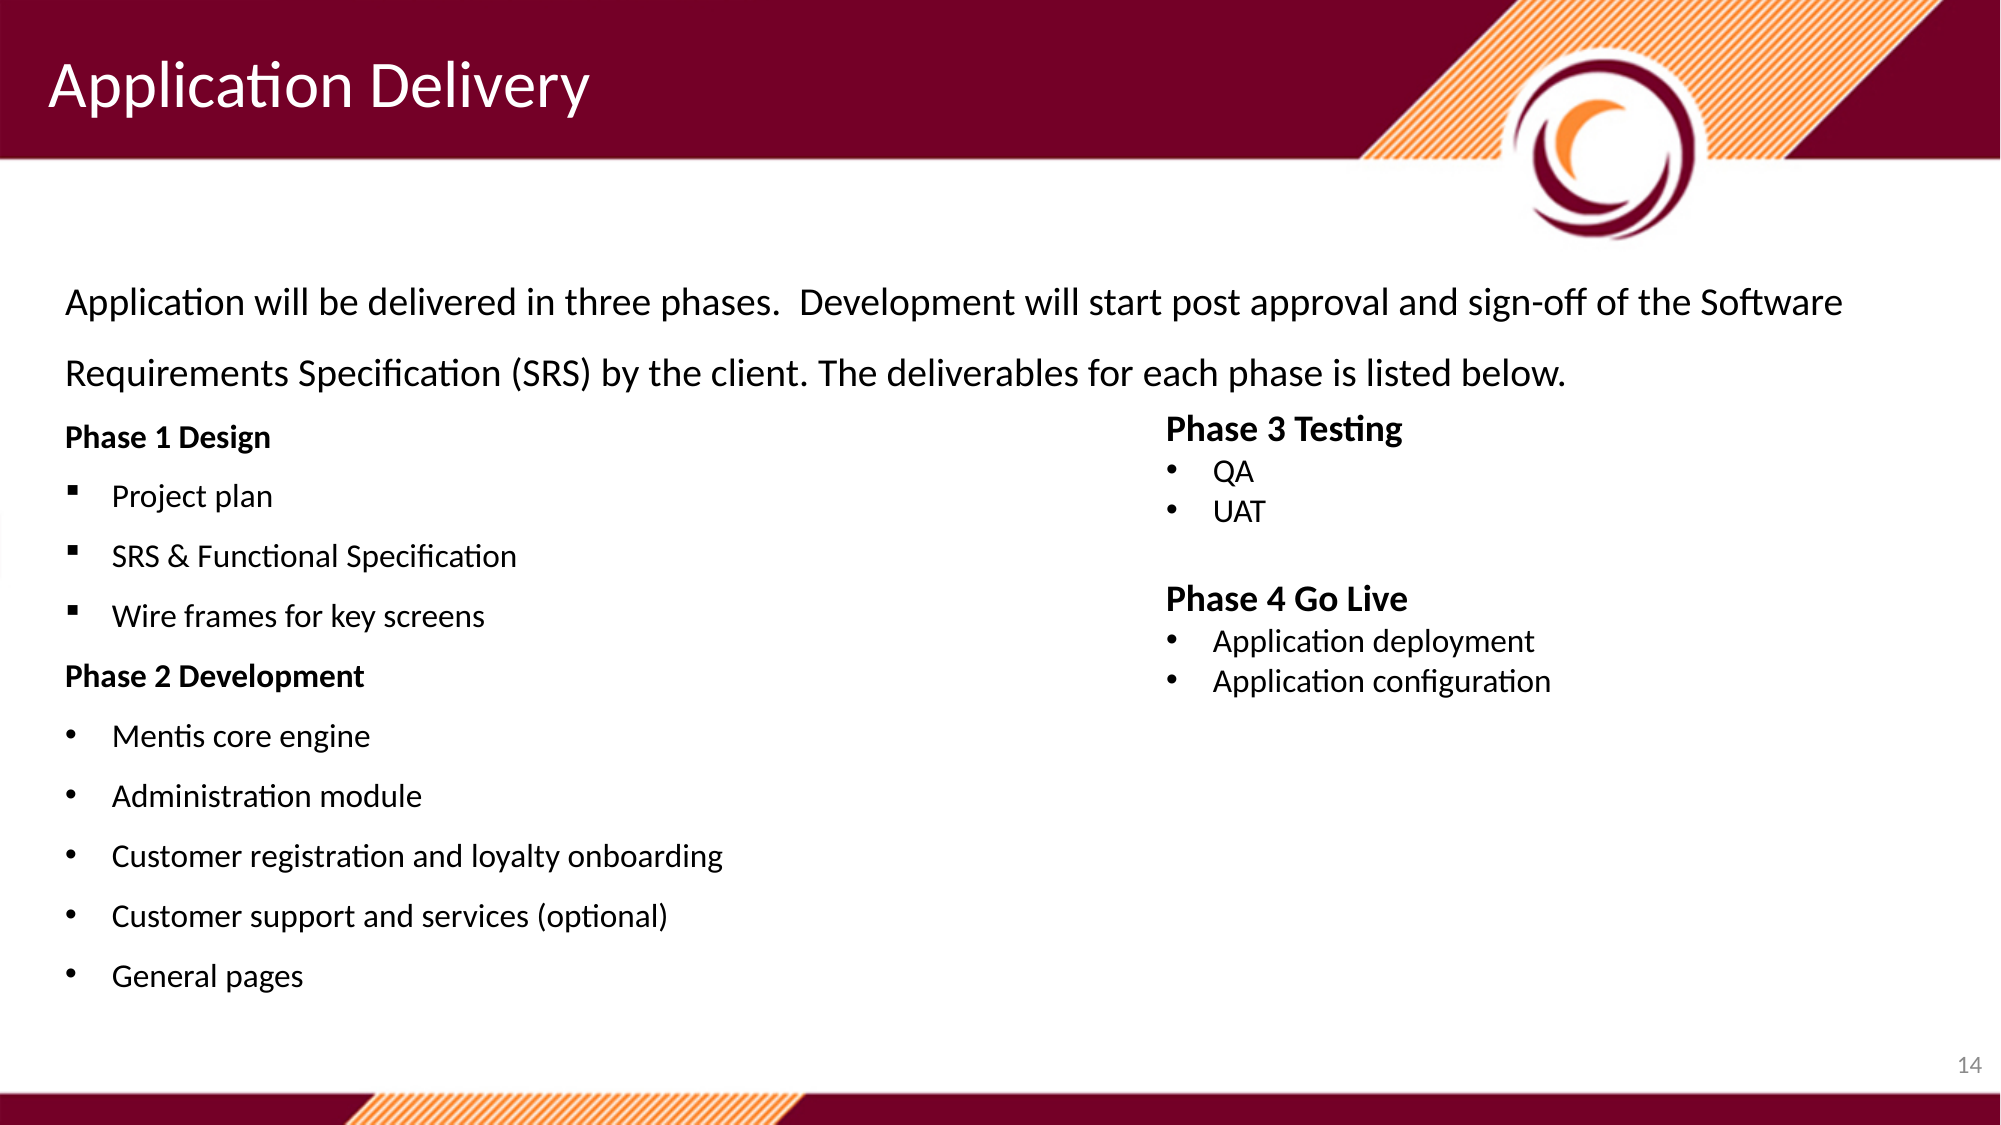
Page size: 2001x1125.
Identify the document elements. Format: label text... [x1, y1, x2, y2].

text_box Application will be delivered in three phases. Development will start post approval and sign-off of the Software Requirements Specification (SRS) by the client. The deliverables for each phase is listed below. Phase 1 Design Project plan SRS & Functional Specification Wire frames for key screens Phase 2 Development Mentis core engine Administration module Customer registration and loyalty onboarding Customer support and services (optional) General pages [50, 245, 1950, 1073]
text_box Phase 3 Testing QA UAT Phase 4 Go Live Application deployment Application configuration [1151, 396, 1568, 752]
picture [0, 0, 2001, 1125]
slide_number 14 [1547, 1033, 1998, 1094]
text_box Application Delivery [34, 42, 1379, 125]
